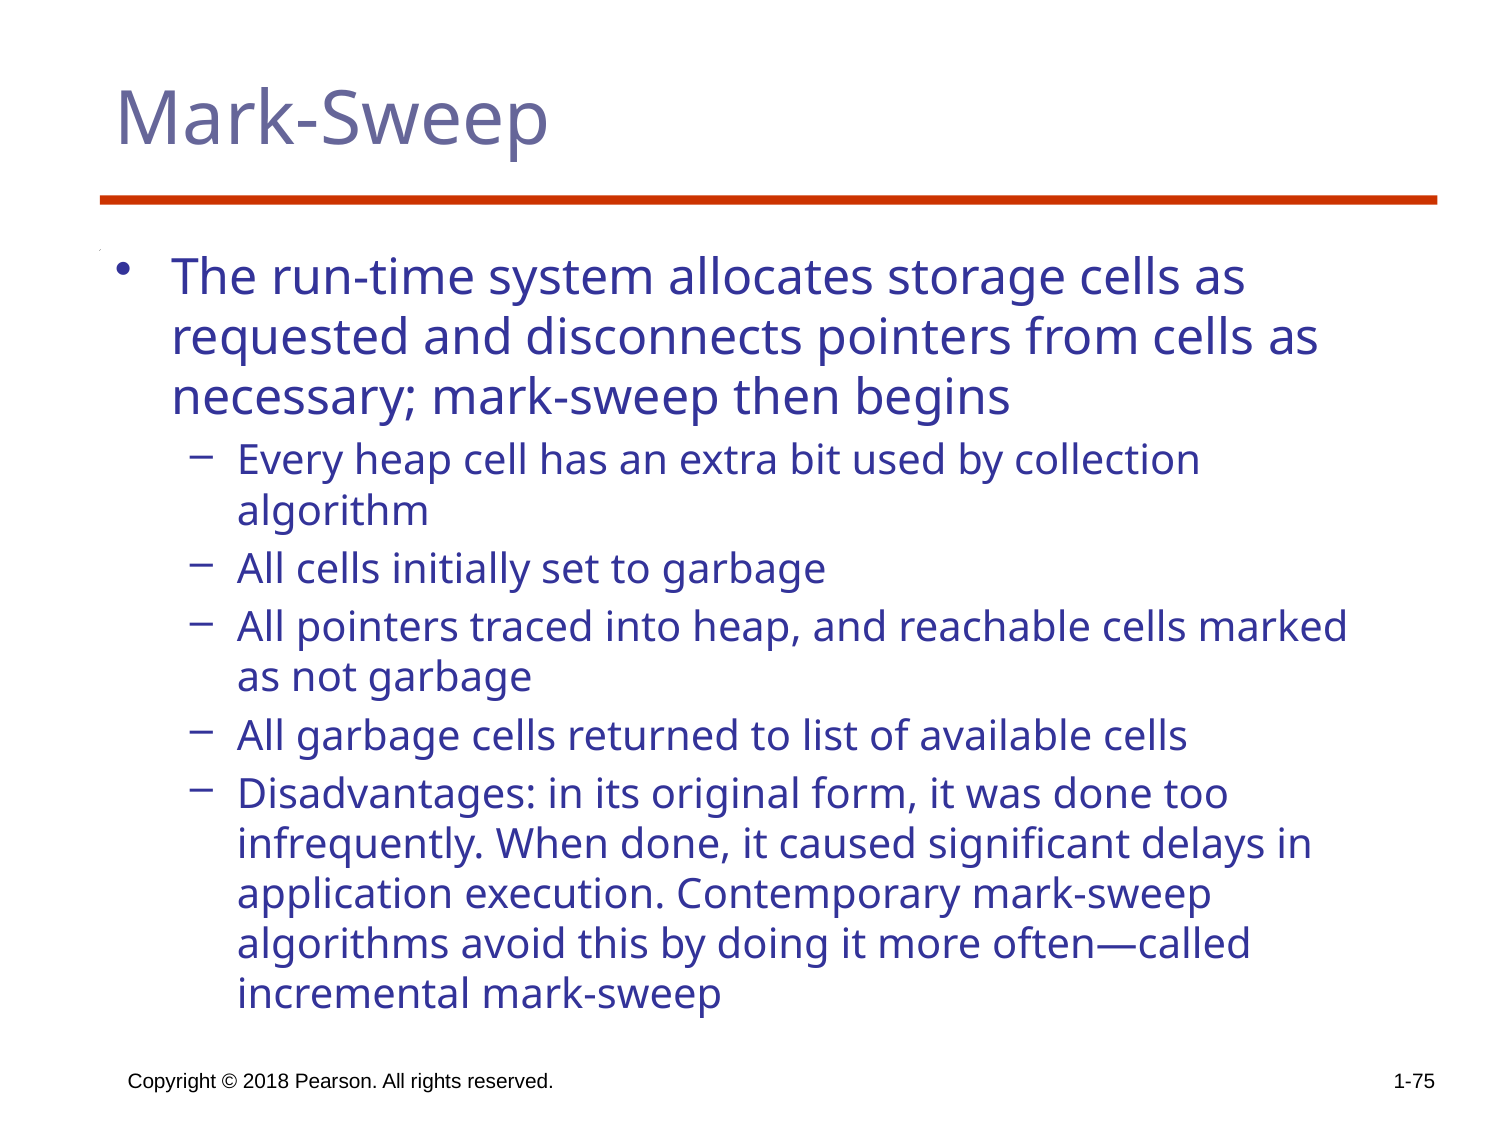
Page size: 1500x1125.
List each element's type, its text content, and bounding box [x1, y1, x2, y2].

list The run-time system allocates storage cells as requested and disconnects pointers from cells as necessary; mark-sweep then begins Every heap cell has an extra bit used by collection algorithm All cells initially set to garbage All pointers traced into heap, and reachable cells marked as not garbage All garbage cells returned to list of available cells Disadvantages: in its original form, it was done too infrequently. When done, it caused significant delays in application execution. Contemporary mark-sweep algorithms avoid this by doing it more often—called incremental mark-sweep [99, 237, 1375, 1075]
slide_number 1-75 [1137, 1024, 1451, 1101]
title Mark-Sweep [99, 62, 1438, 250]
footer Copyright © 2018 Pearson. All rights reserved. [112, 1075, 801, 1101]
